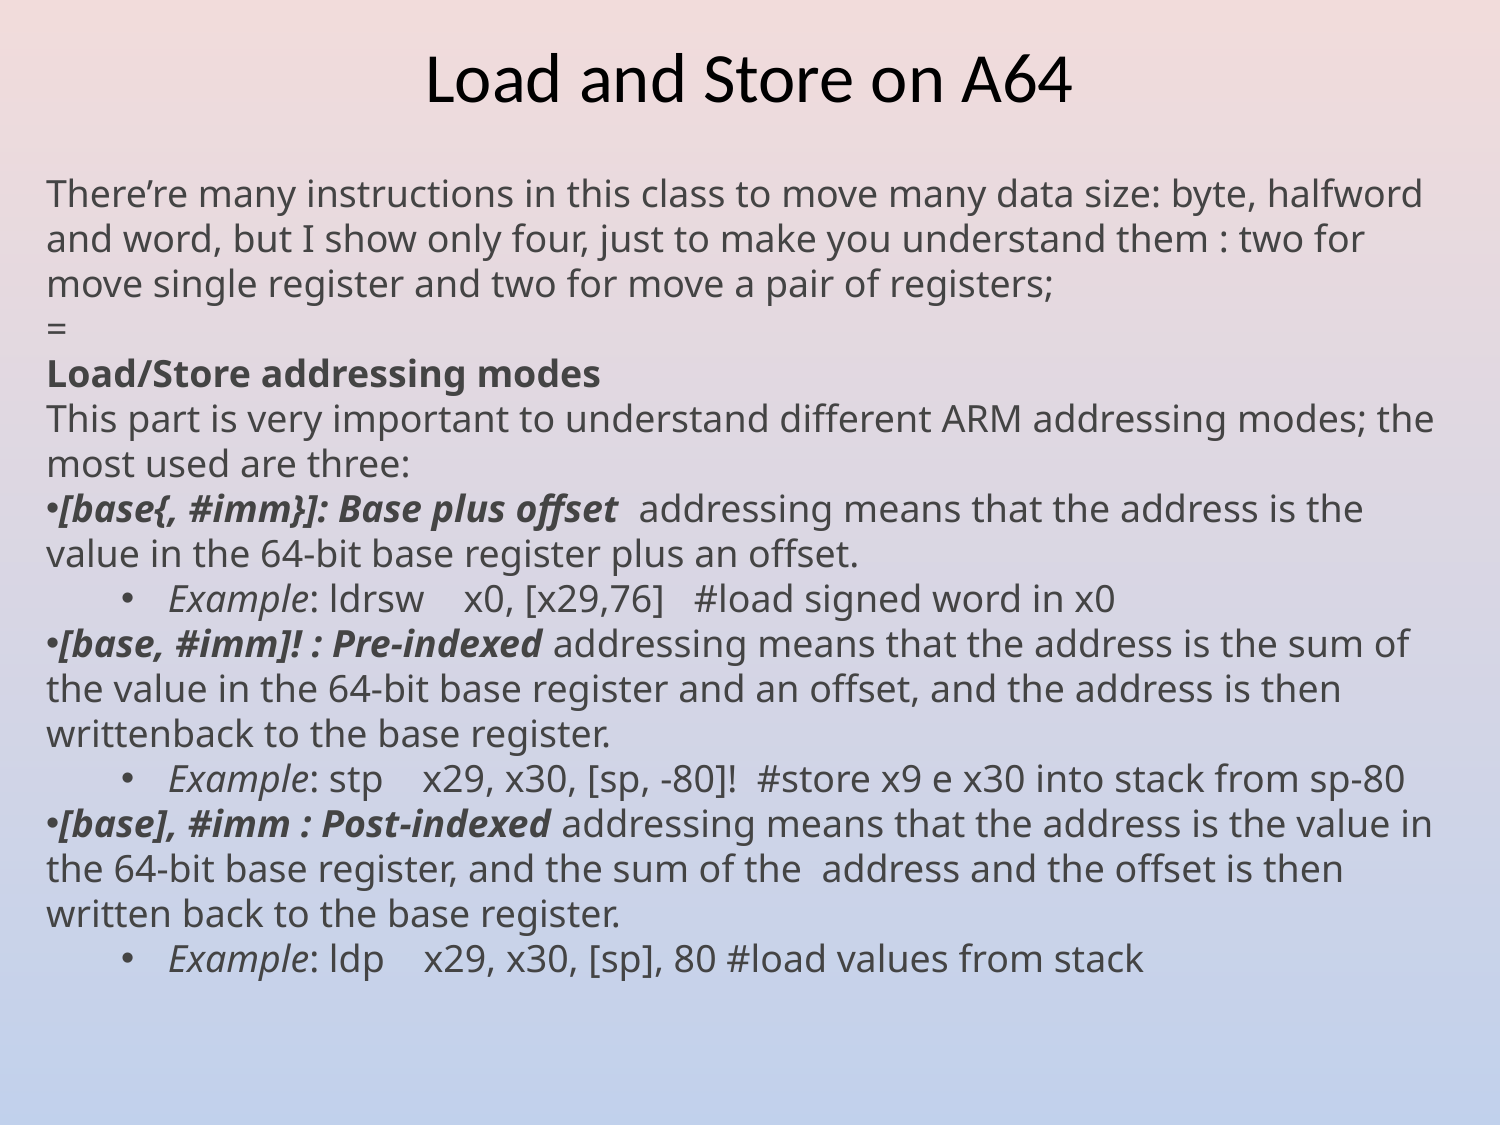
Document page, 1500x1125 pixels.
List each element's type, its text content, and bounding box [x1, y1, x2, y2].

text_box There’re many instructions in this class to move many data size: byte, halfword and word, but I show only four, just to make you understand them : two for move single register and two for move a pair of registers; = Load/Store addressing modes This part is very important to understand different ARM addressing modes; the most used are three: [base{, #imm}]: Base plus offset addressing means that the address is the value in the 64-bit base register plus an offset. Example: ldrsw x0, [x29,76] #load signed word in x0 [base, #imm]! : Pre-indexed addressing means that the address is the sum of the value in the 64-bit base register and an offset, and the address is then writtenback to the base register. Example: stp x29, x30, [sp, -80]! #store x9 e x30 into stack from sp-80 [base], #imm : Post-indexed addressing means that the address is the value in the 64-bit base register, and the sum of the address and the offset is then written back to the base register. Example: ldp x29, x30, [sp], 80 #load values from stack [31, 162, 1469, 988]
text_box Load and Store on A64 [74, 24, 1425, 125]
